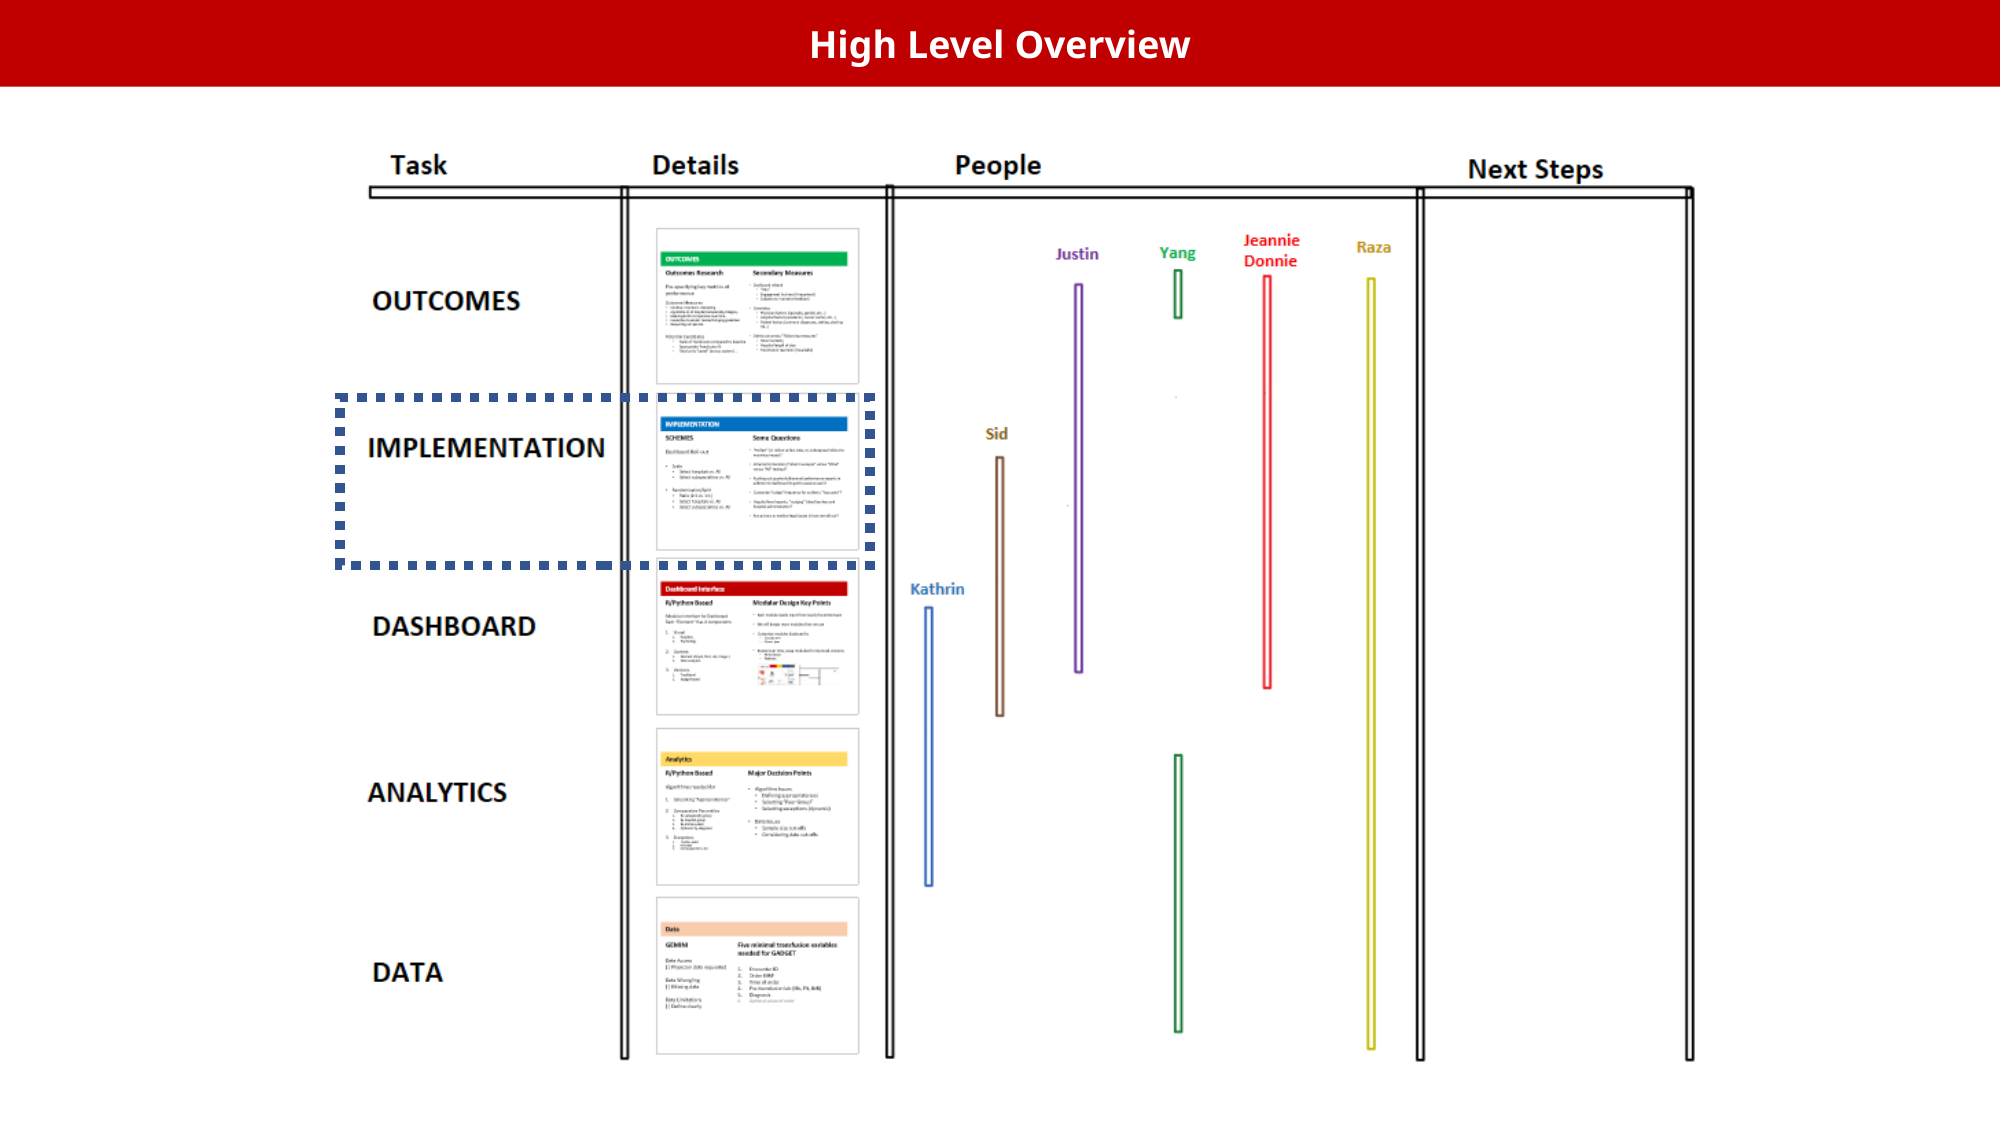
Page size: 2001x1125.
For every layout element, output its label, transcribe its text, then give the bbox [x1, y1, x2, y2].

picture [339, 132, 1725, 1085]
text_box High Level Overview [0, 0, 2000, 88]
